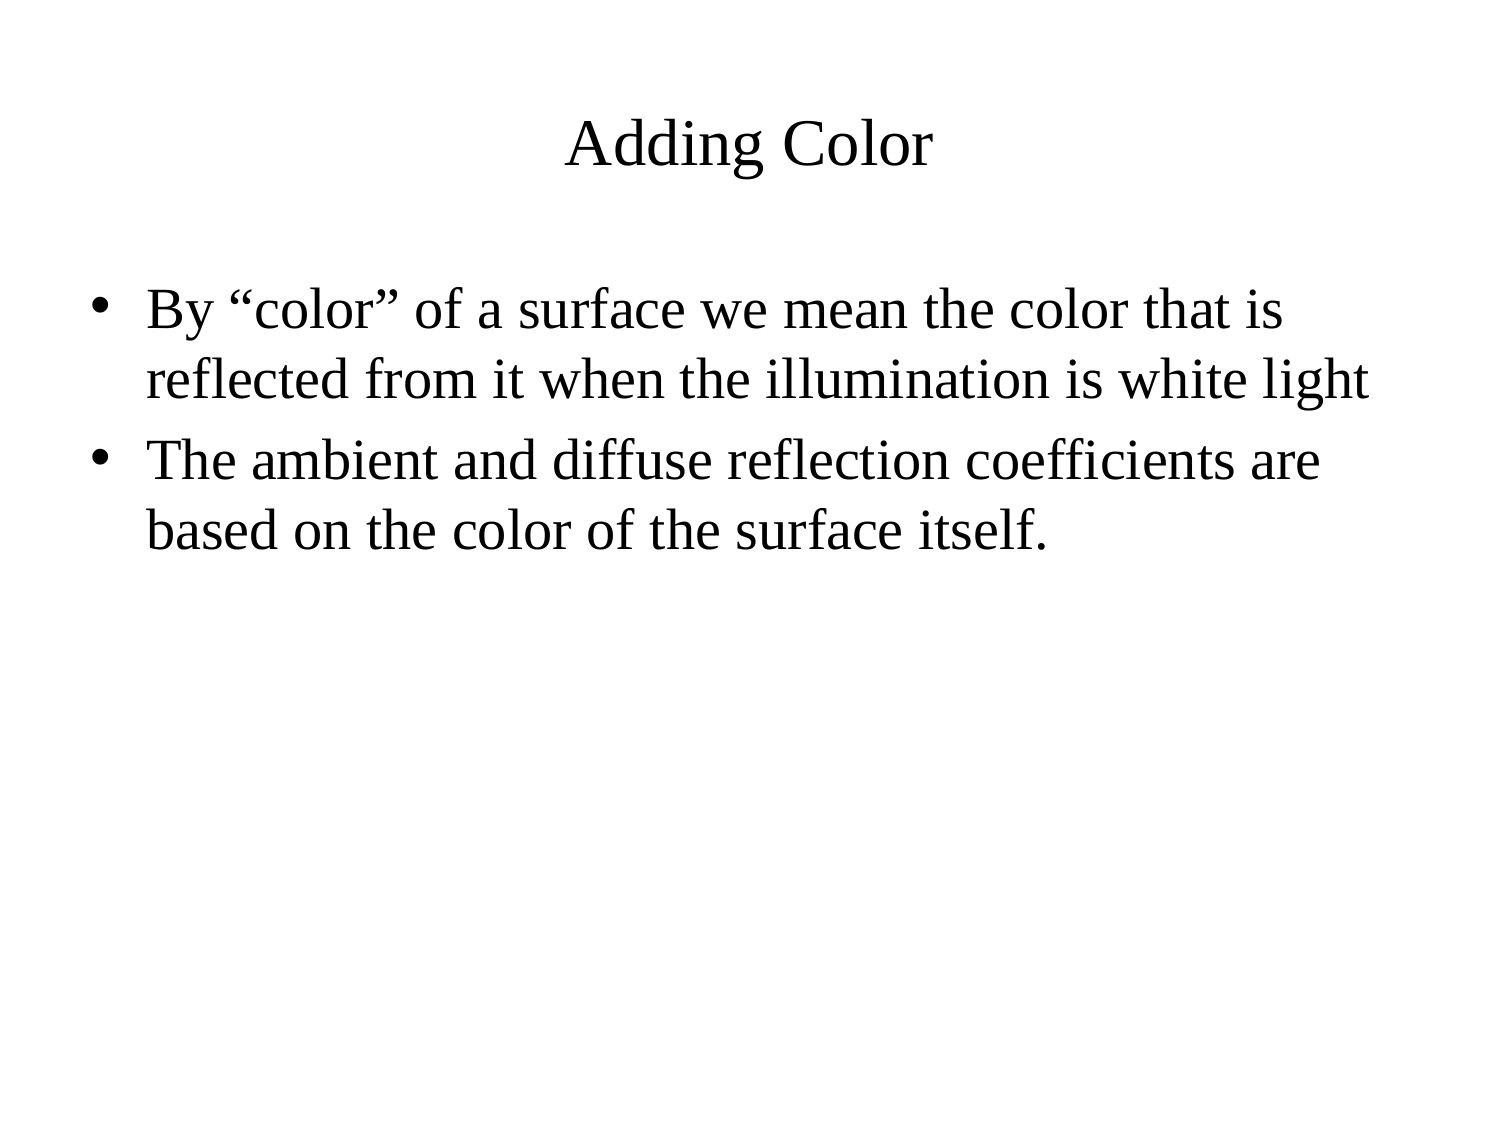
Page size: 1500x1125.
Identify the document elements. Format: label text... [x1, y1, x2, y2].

title Adding Color [75, 45, 1425, 233]
list By “color” of a surface we mean the color that is reflected from it when the illumination is white light The ambient and diffuse reflection coefficients are based on the color of the surface itself. [75, 262, 1425, 1005]
